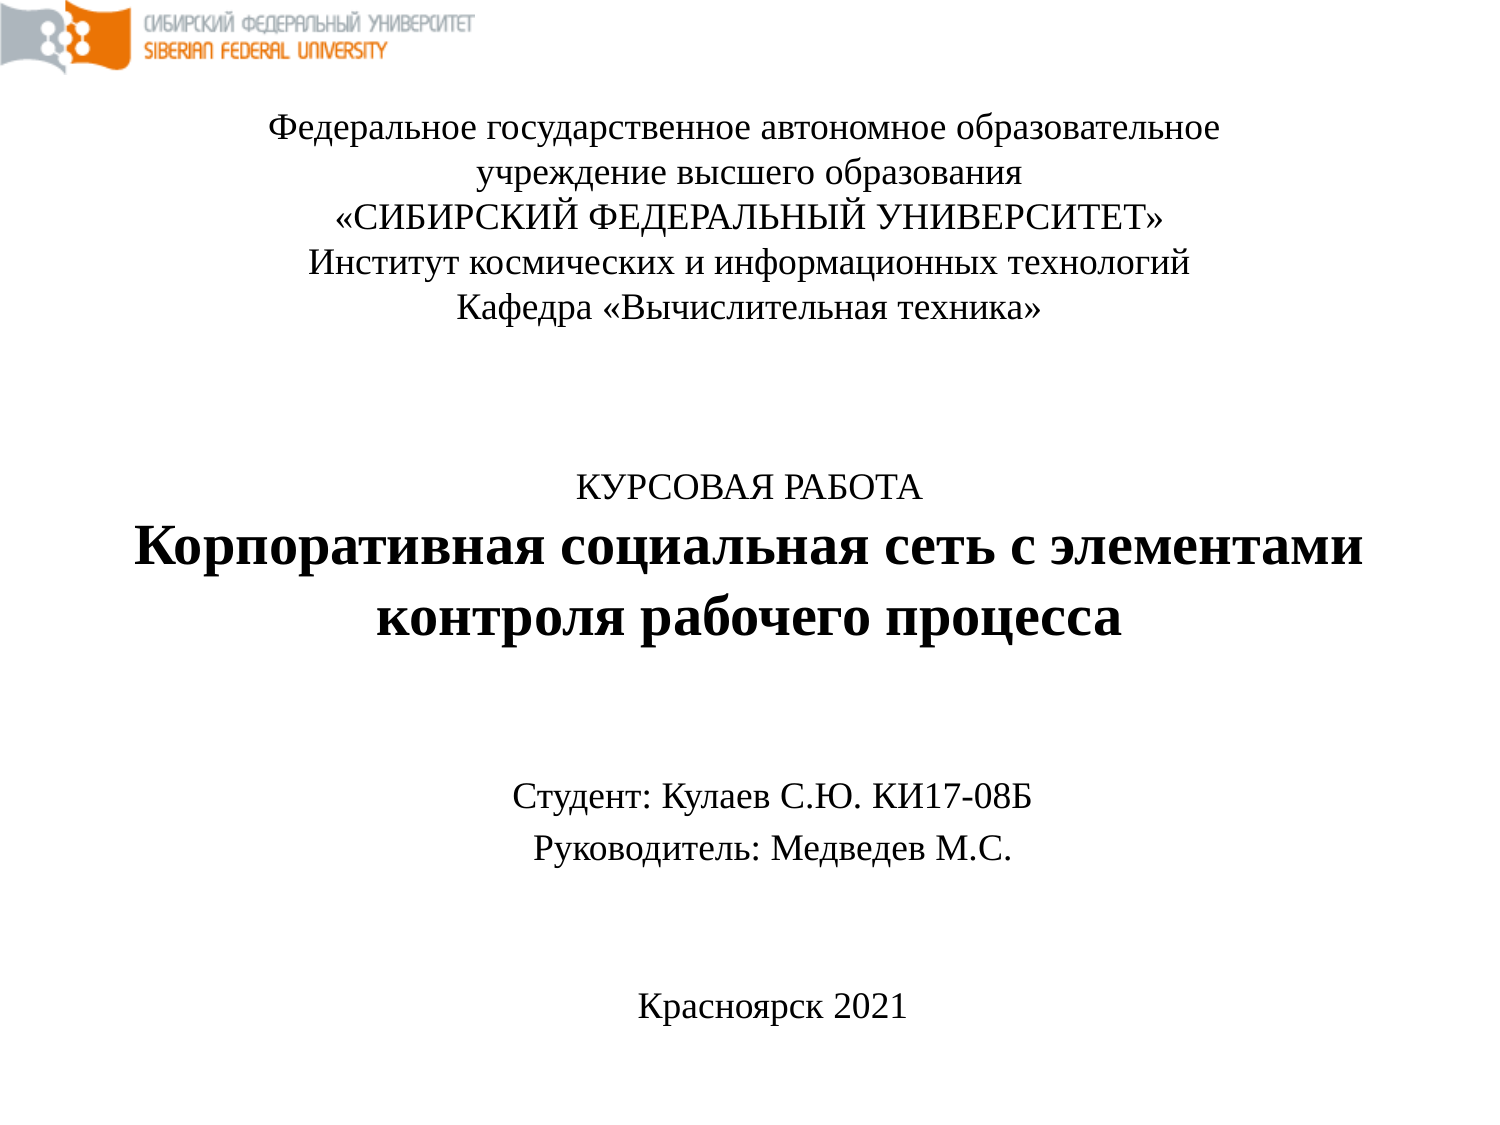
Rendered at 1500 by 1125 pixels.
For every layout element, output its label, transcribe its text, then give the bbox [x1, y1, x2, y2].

picture [0, 0, 476, 76]
subtitle Студент: Кулаев С.Ю. КИ17-08Б Руководитель: Медведев М.С. Красноярск 2021 [88, 763, 1458, 1071]
title Федеральное государственное автономное образовательное учреждение высшего образования «СИБИРСКИЙ ФЕДЕРАЛЬНЫЙ УНИВЕРСИТЕТ» Институт космических и информационных технологий Кафедра «Вычислительная техника» КУРСОВАЯ РАБОТА Корпоративная социальная сеть с элементами контроля рабочего процесса [112, 88, 1388, 750]
